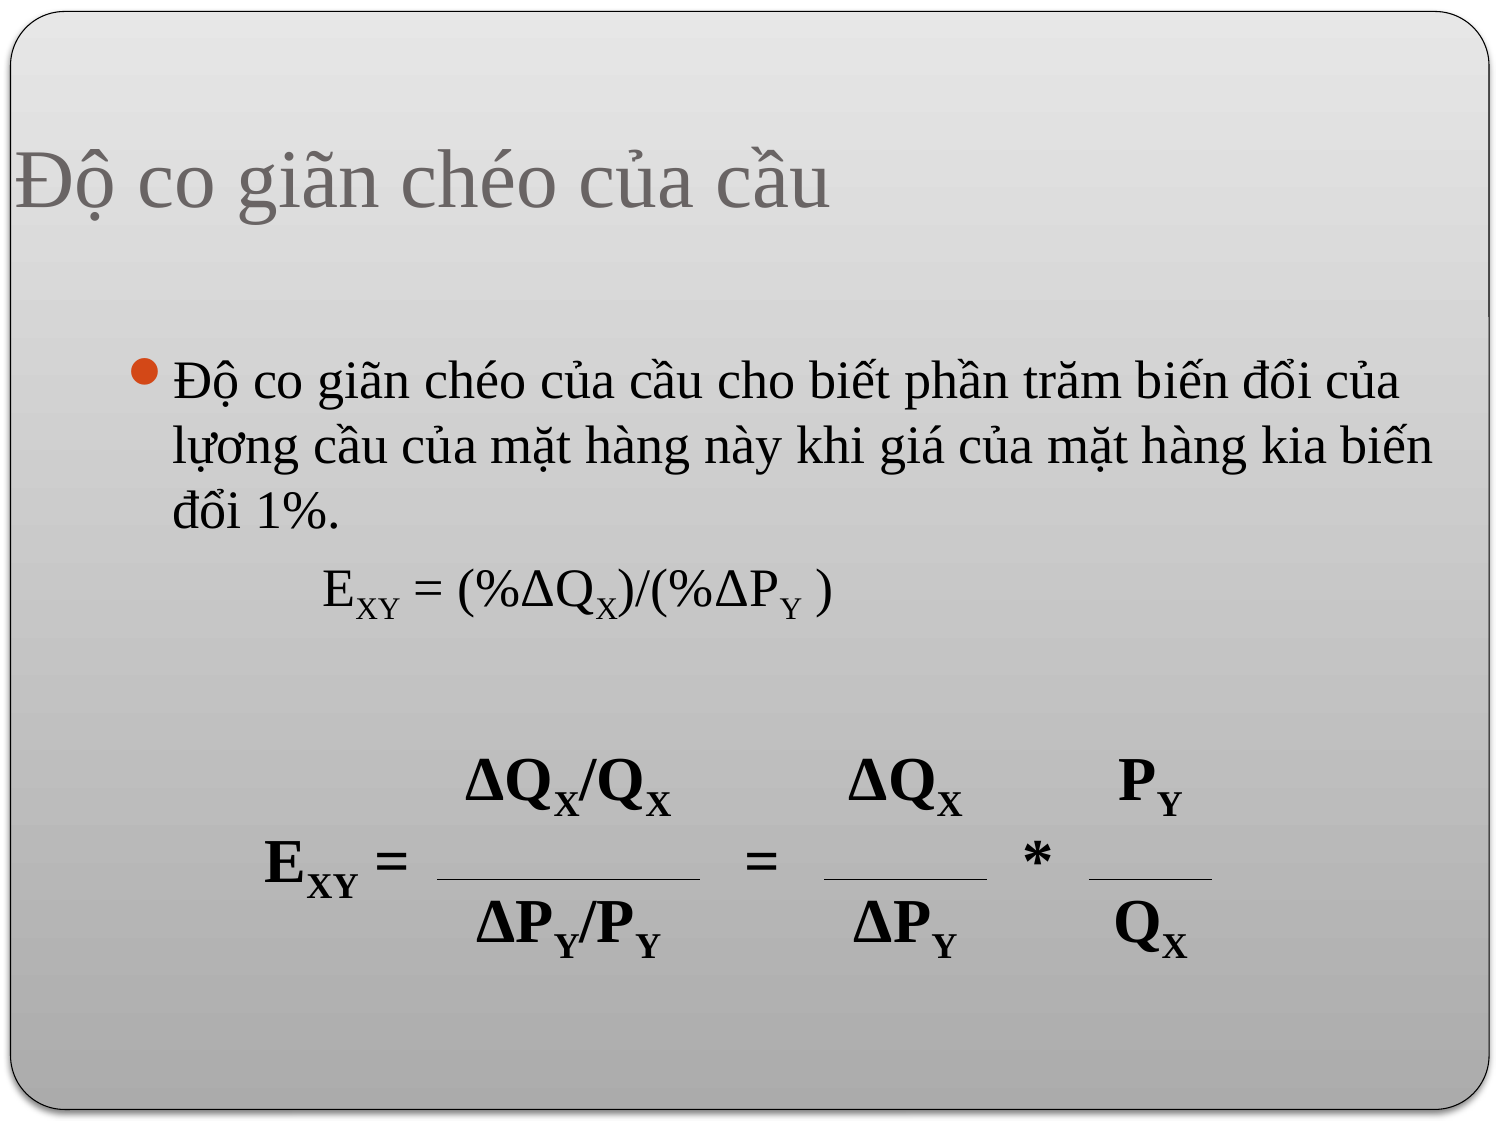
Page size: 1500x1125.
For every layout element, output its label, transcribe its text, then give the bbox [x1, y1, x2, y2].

title Độ co giãn chéo của cầu [0, 51, 1350, 239]
table_cell ΔPY [824, 880, 987, 1055]
table_header EXY = [238, 737, 437, 1055]
table_header ΔQX [824, 737, 987, 879]
table_cell ΔPY/PY [437, 880, 700, 1055]
table_header PY [1089, 737, 1212, 879]
table_header ΔQX/QX [437, 737, 700, 879]
list Độ co giãn chéo của cầu cho biết phần trăm biến đổi của lựơng cầu của mặt hàng này khi giá của mặt hàng kia biến đổi 1%. EXY = (%ΔQX)/(%ΔPY ) [112, 337, 1500, 757]
table_header * [987, 737, 1089, 1055]
table_header = [700, 737, 824, 1055]
table_cell QX [1089, 880, 1212, 1055]
